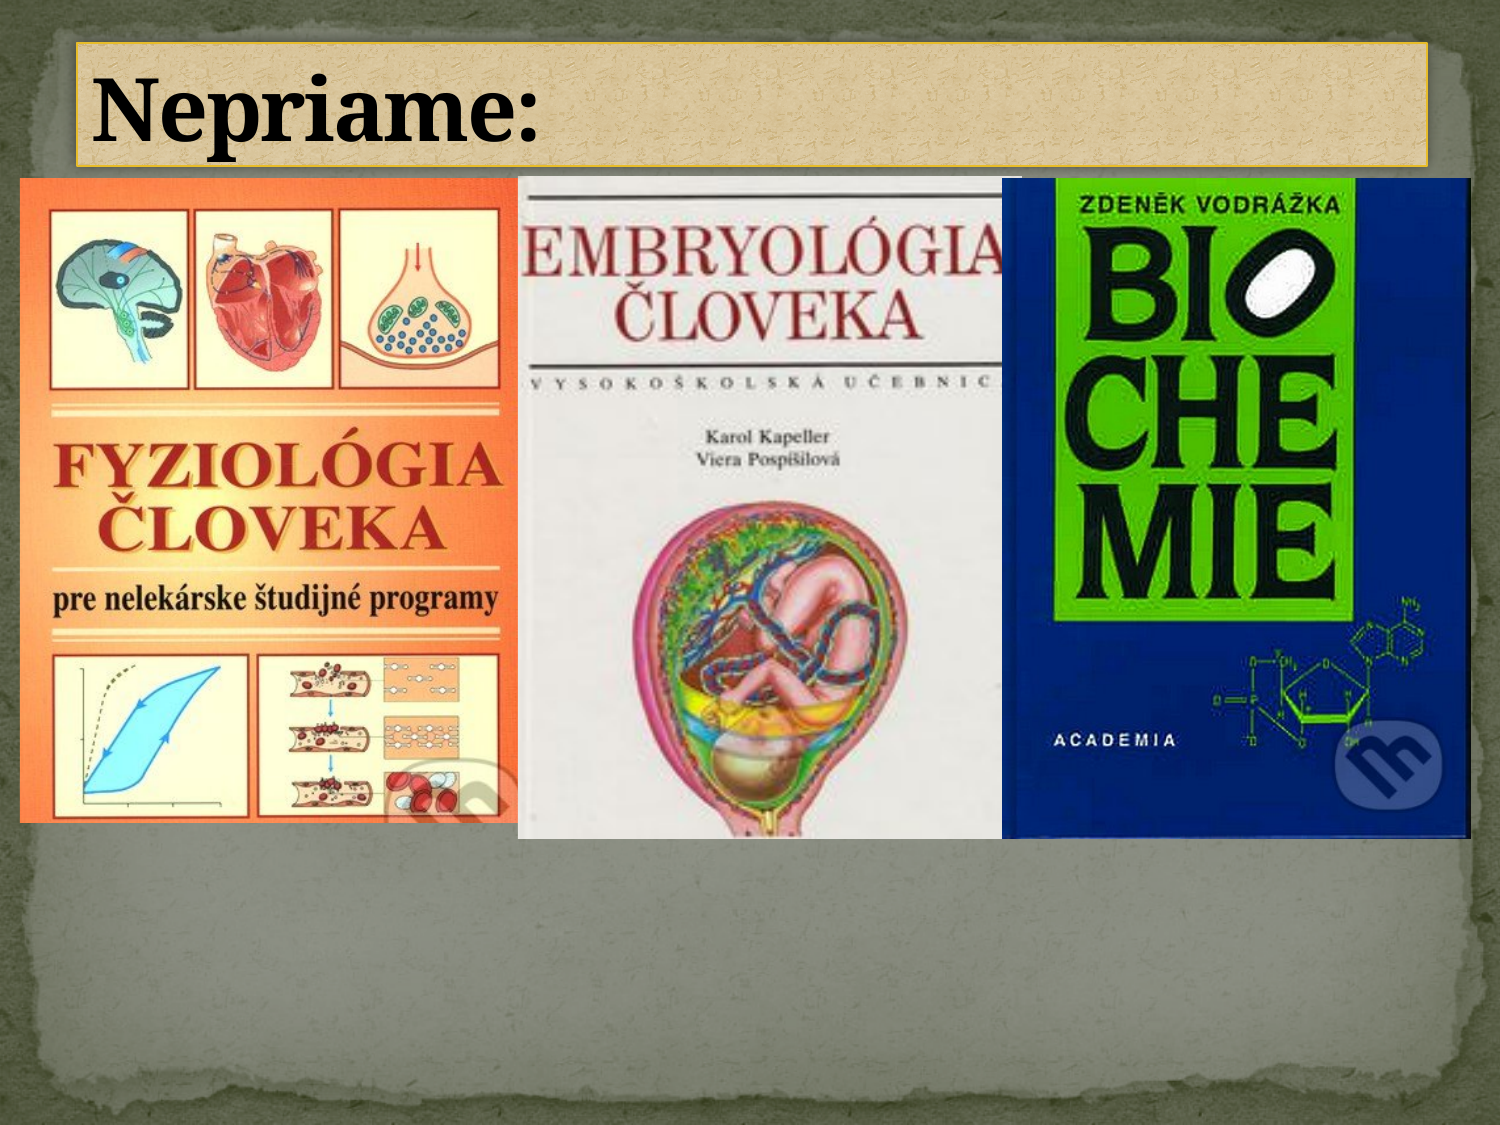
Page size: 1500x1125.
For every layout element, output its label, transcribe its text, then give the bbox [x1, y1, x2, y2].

title Nepriame: [76, 42, 1428, 167]
picture [19, 176, 1471, 839]
